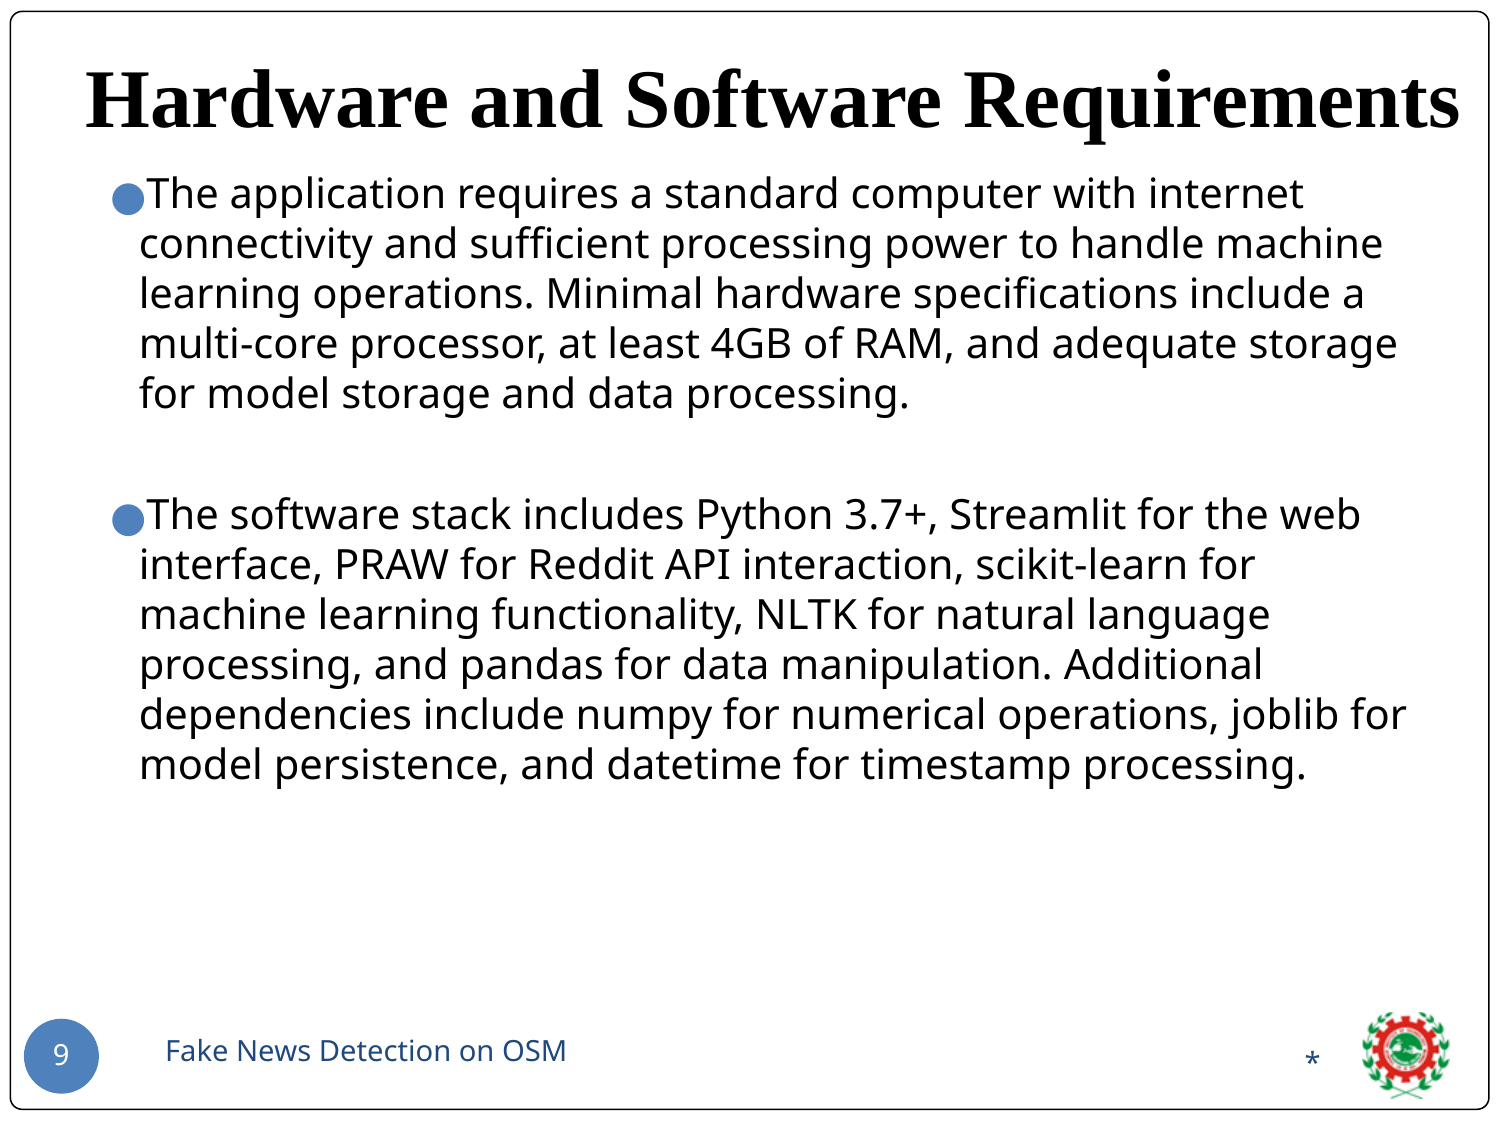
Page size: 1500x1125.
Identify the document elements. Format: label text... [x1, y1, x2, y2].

text_box Fake News Detection on OSM [150, 1012, 800, 1088]
title Hardware and Software Requirements [61, 0, 1486, 160]
picture [1362, 1012, 1451, 1099]
list The application requires a standard computer with internet connectivity and sufficient processing power to handle machine learning operations. Minimal hardware specifications include a multi-core processor, at least 4GB of RAM, and adequate storage for model storage and data processing. The software stack includes Python 3.7+, Streamlit for the web interface, PRAW for Reddit API interaction, scikit-learn for machine learning functionality, NLTK for natural language processing, and pandas for data manipulation. Additional dependencies include numpy for numerical operations, joblib for model persistence, and datetime for timestamp processing. [80, 159, 1450, 885]
text_box * [929, 1023, 1336, 1102]
text_box ‹#› [23, 1018, 99, 1094]
